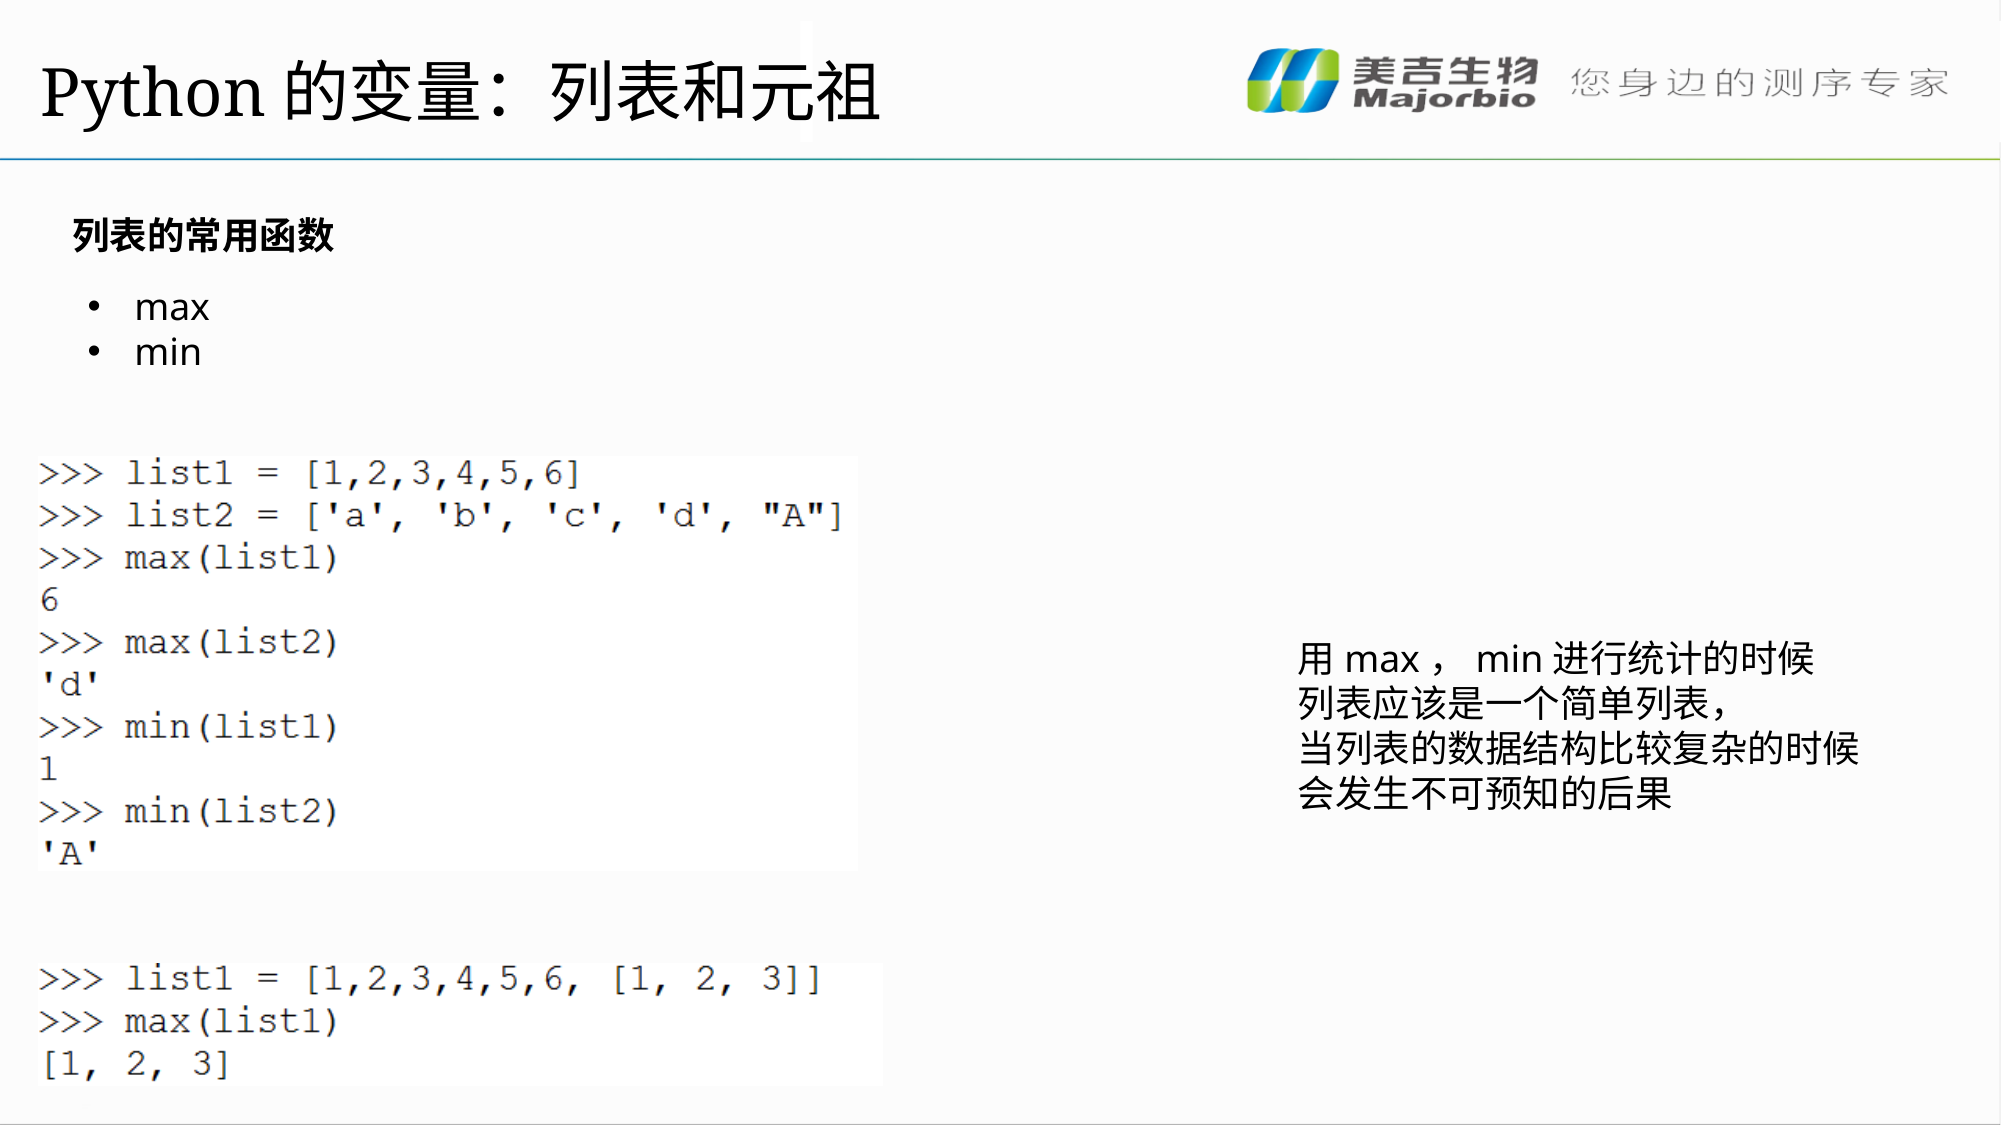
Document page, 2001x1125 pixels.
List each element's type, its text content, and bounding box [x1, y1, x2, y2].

text_box 用max，min进行统计的时候 列表应该是一个简单列表， 当列表的数据结构比较复杂的时候 会发生不可预知的后果 [1283, 627, 1876, 823]
text_box 列表的常用函数 [57, 204, 350, 265]
picture [0, 0, 2001, 1125]
text_box Python的变量：列表和元祖 [25, 42, 898, 138]
text_box max min [72, 275, 225, 381]
